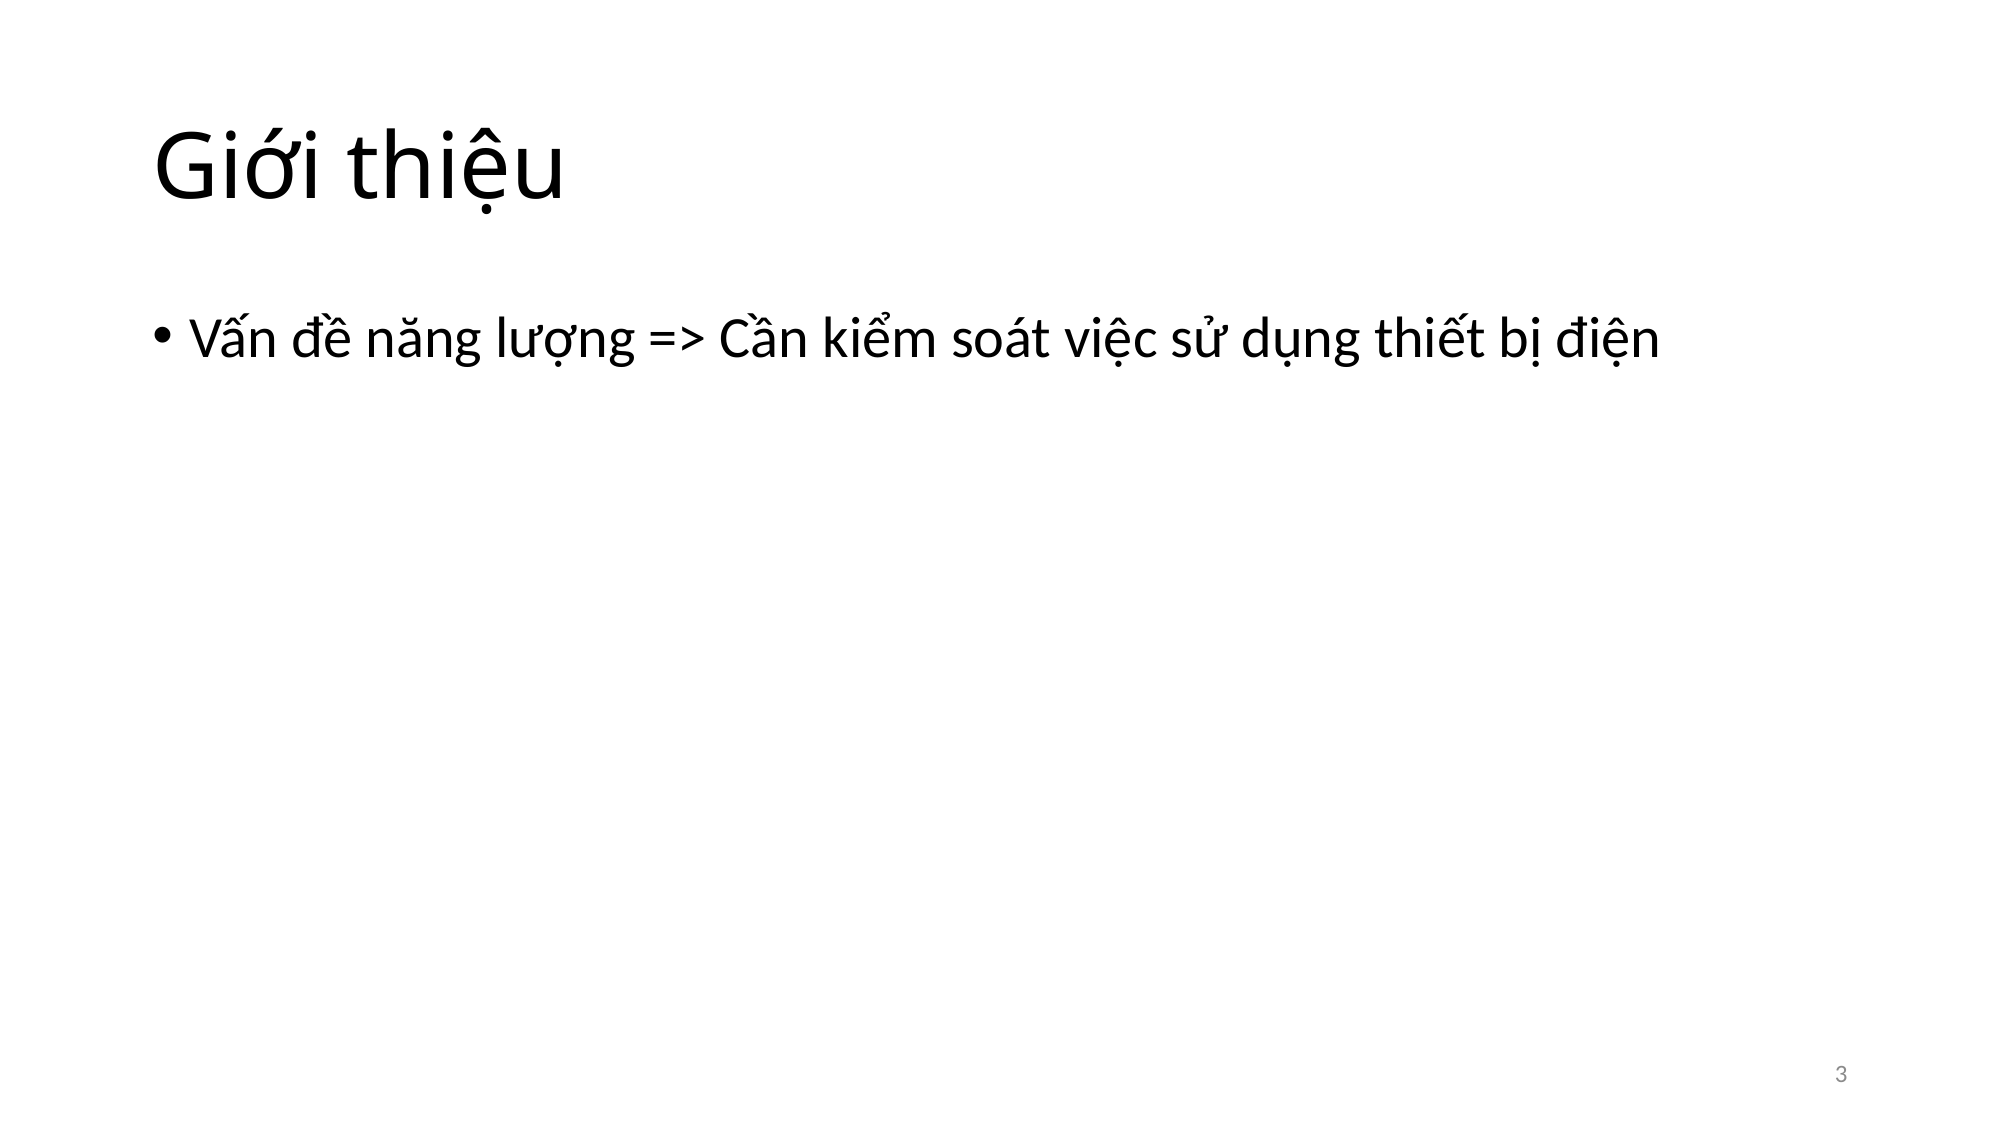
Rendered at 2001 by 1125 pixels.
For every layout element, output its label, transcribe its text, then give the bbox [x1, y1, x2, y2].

slide_number 3 [1412, 1042, 1863, 1103]
list Vấn đề năng lượng => Cần kiểm soát việc sử dụng thiết bị điện [137, 299, 1863, 1014]
title Giới thiệu [137, 59, 1863, 278]
